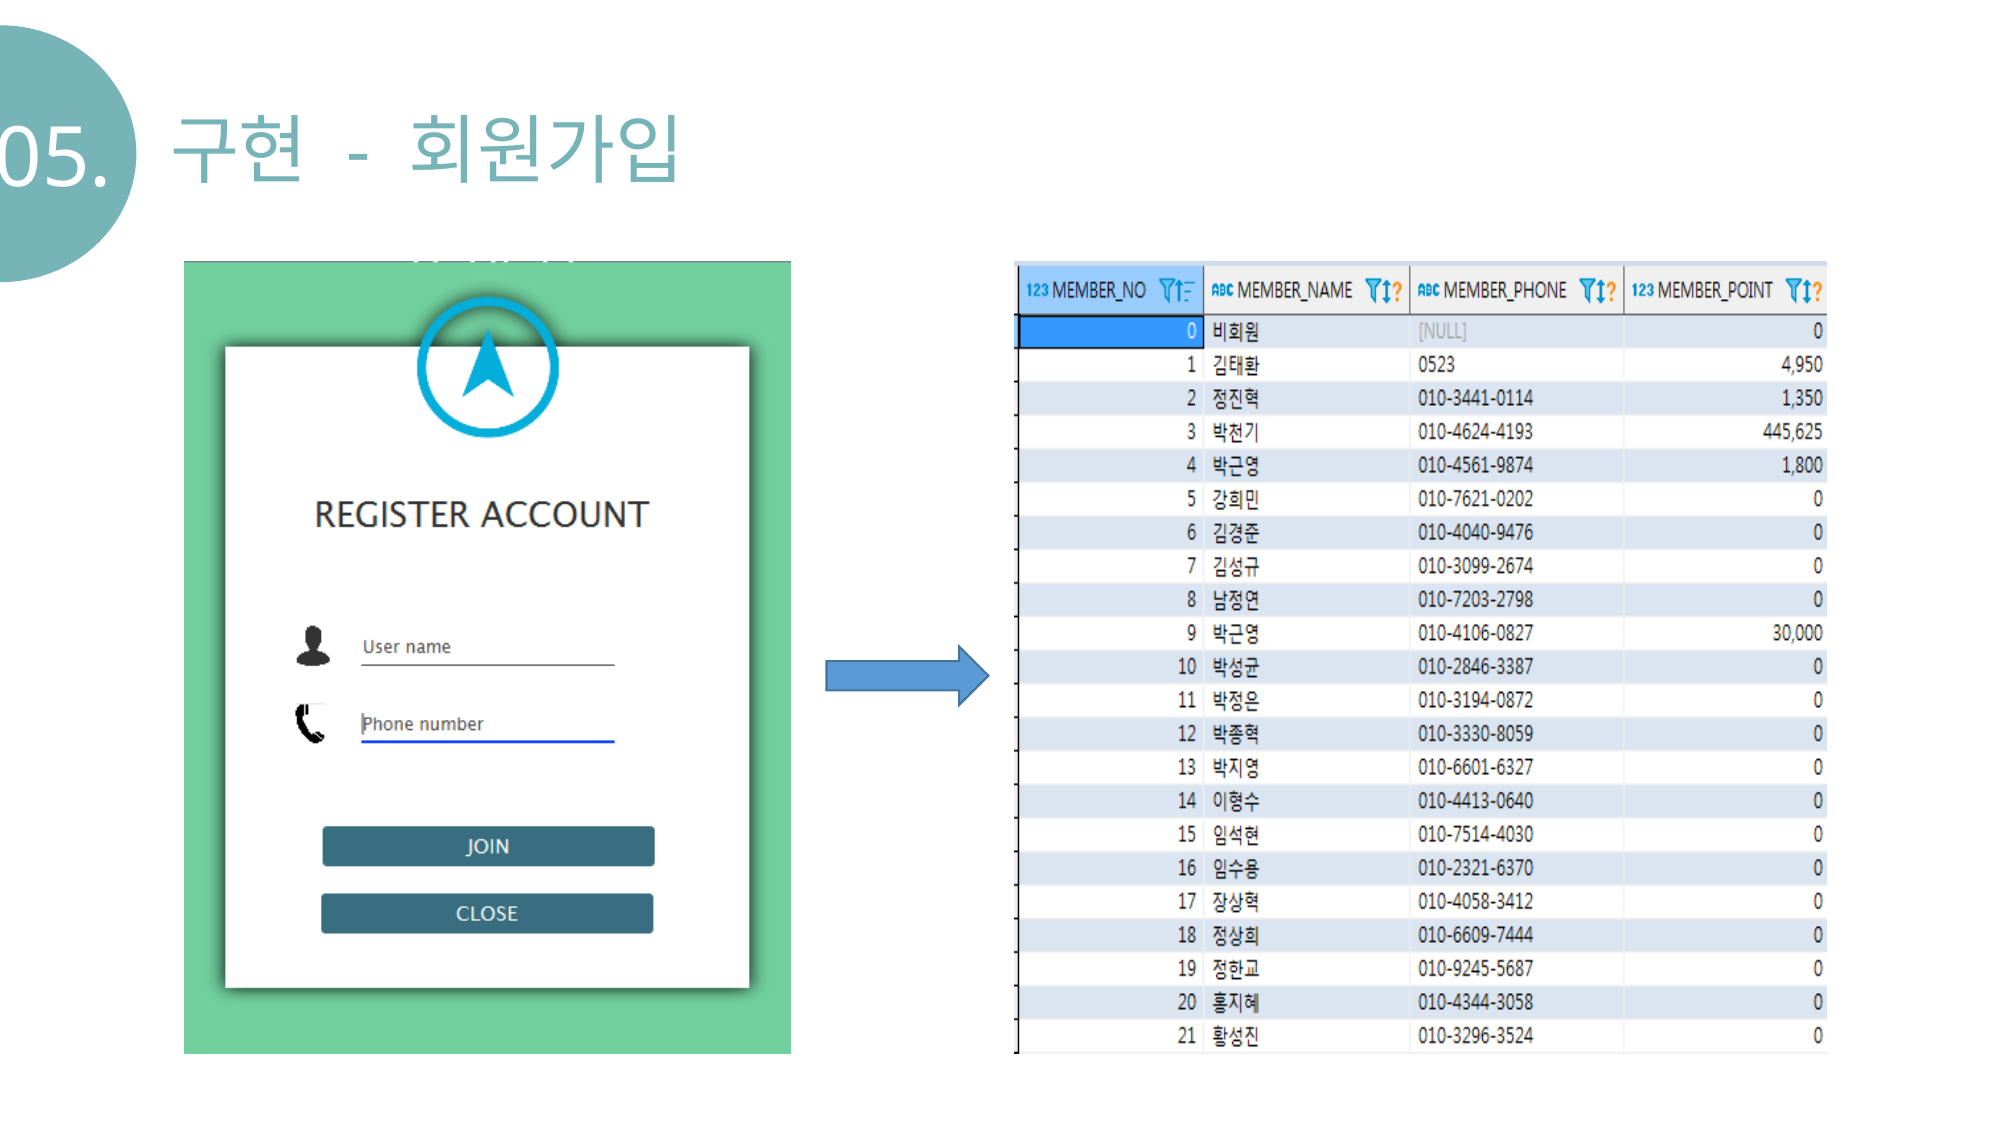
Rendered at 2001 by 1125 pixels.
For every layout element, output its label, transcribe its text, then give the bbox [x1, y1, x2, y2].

text_box 05. [0, 95, 127, 211]
picture [184, 261, 791, 1054]
picture [1014, 261, 1827, 1054]
text_box [825, 643, 990, 708]
text_box 구현 - 회원가입 [155, 95, 700, 201]
